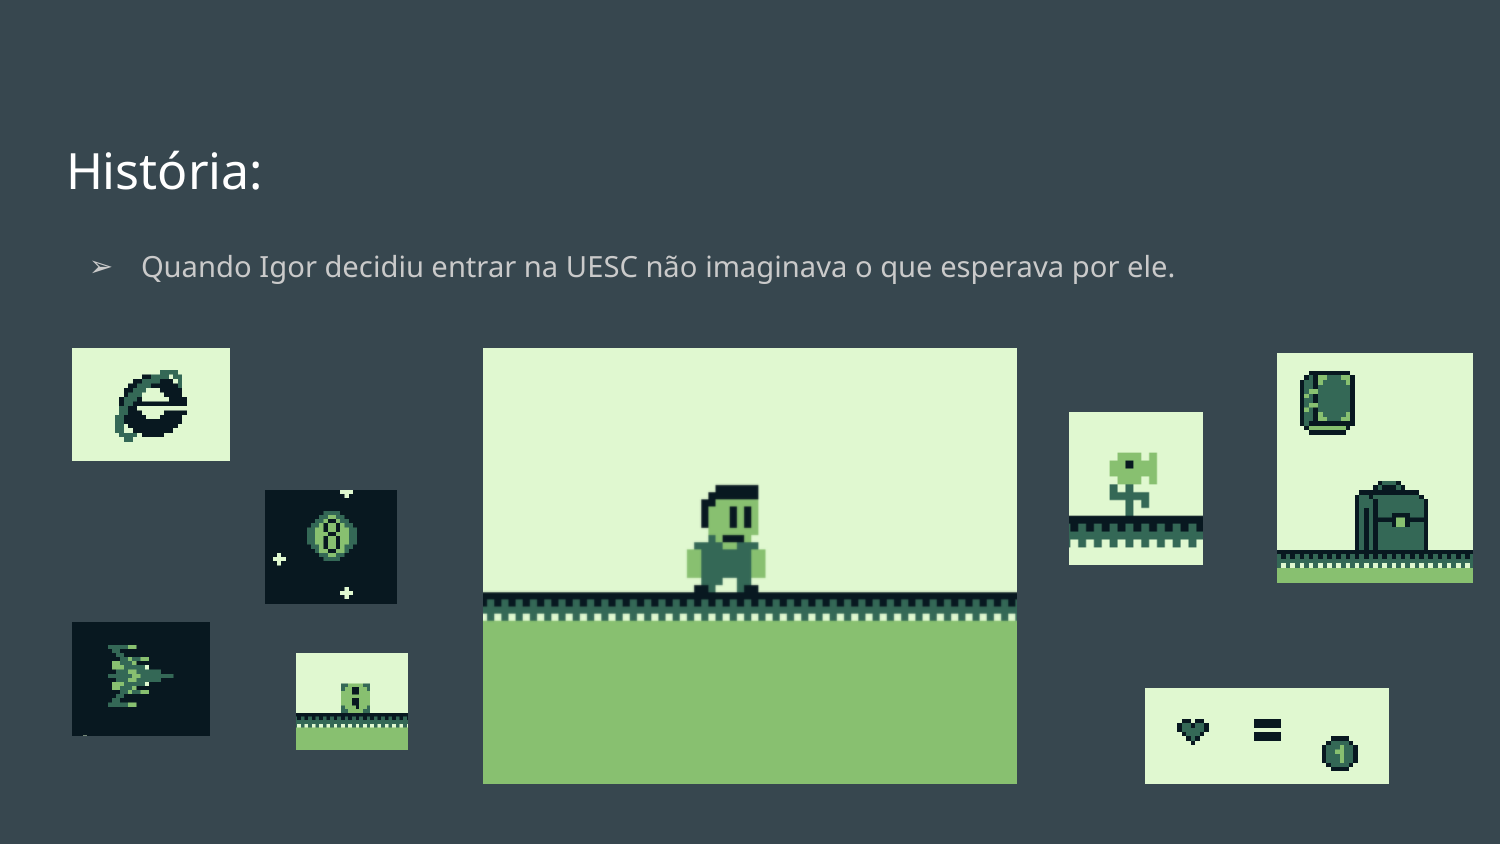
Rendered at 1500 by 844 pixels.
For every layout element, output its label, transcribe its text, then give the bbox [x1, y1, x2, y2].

picture [265, 490, 397, 604]
picture [71, 622, 210, 736]
picture [1277, 353, 1473, 584]
title História: [51, 91, 512, 216]
picture [296, 653, 408, 750]
picture [71, 348, 231, 462]
picture [1069, 412, 1203, 565]
list Quando Igor decidiu entrar na UESC não imaginava o que esperava por ele. [51, 227, 1357, 750]
picture [1145, 687, 1390, 784]
picture [482, 348, 1018, 785]
